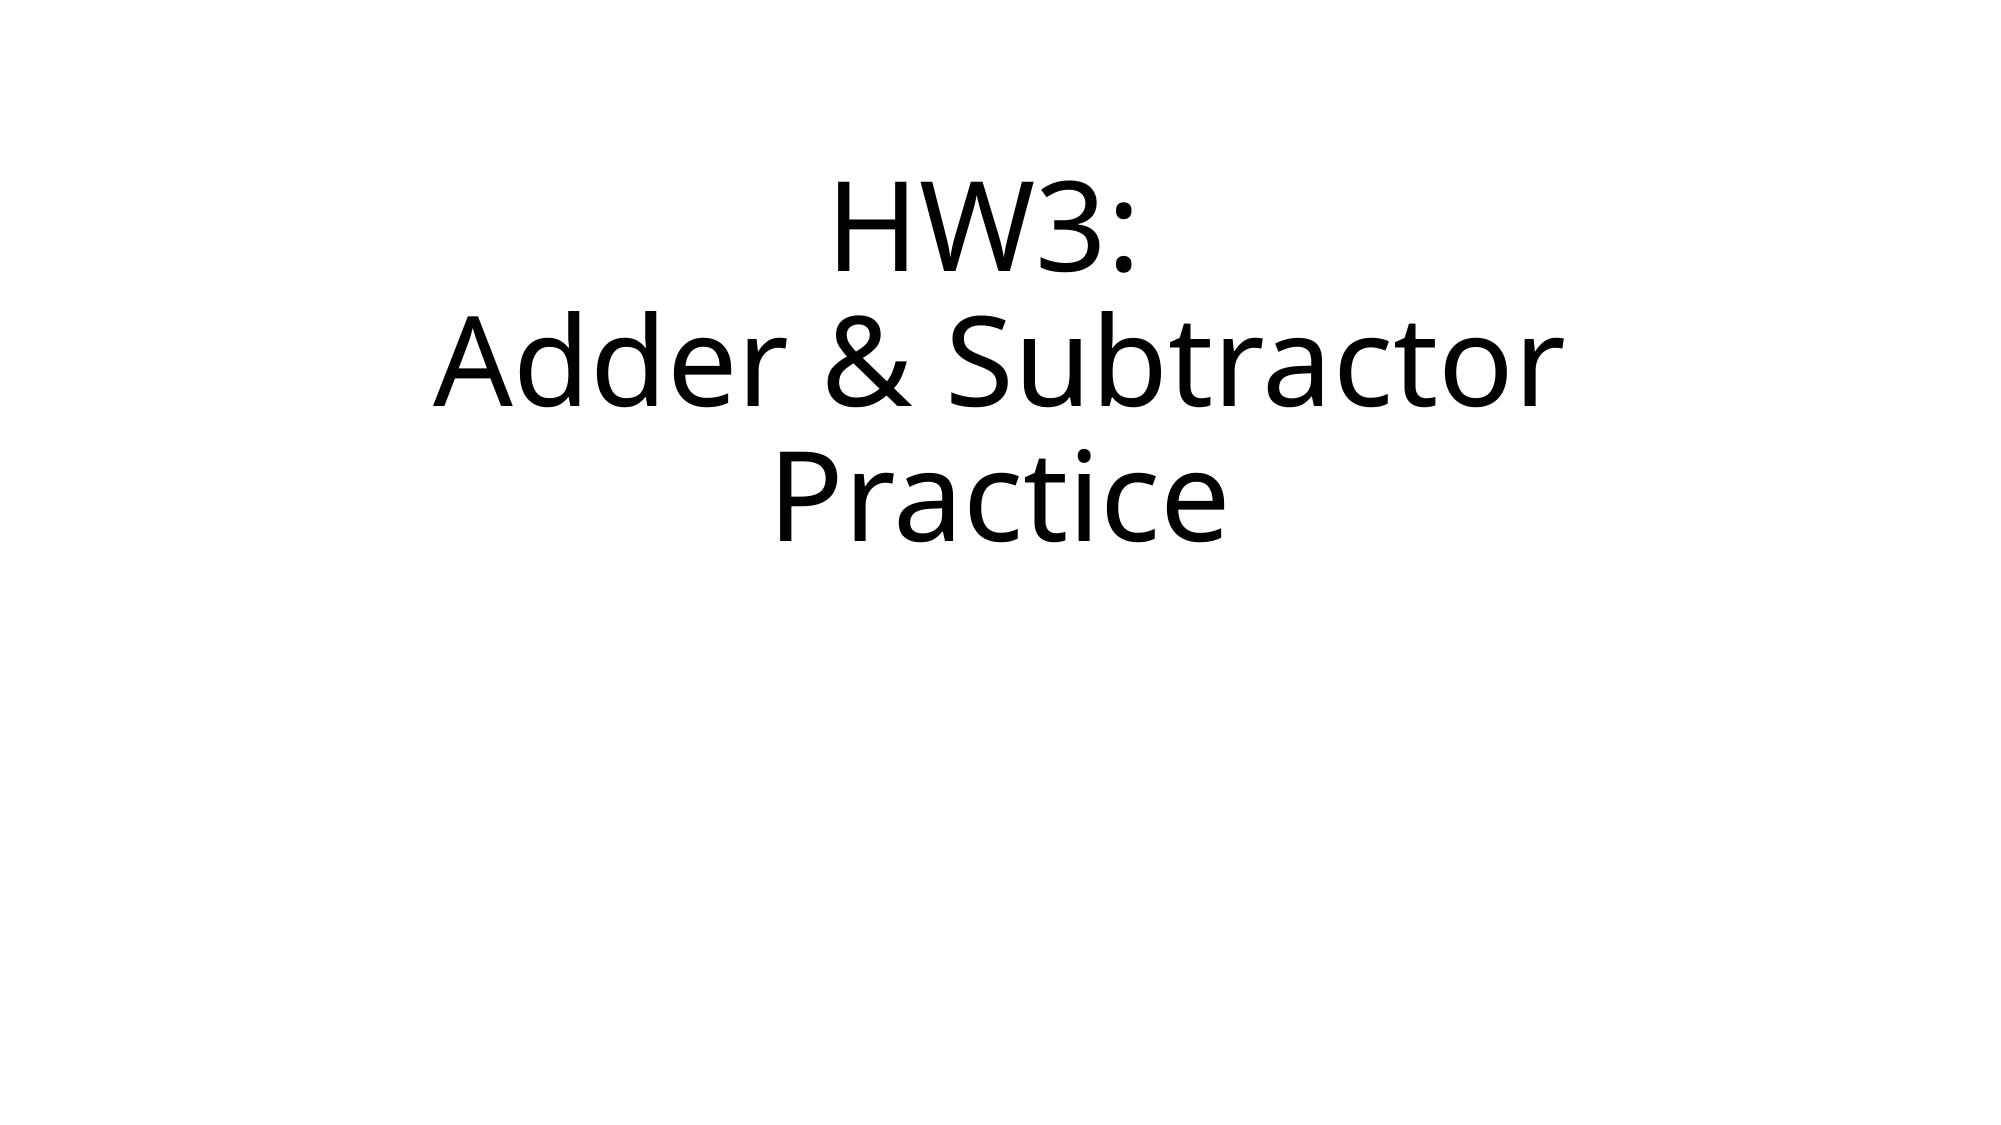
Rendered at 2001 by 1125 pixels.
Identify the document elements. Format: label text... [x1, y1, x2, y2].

title HW3: Adder & Subtractor Practice [249, 184, 1750, 576]
